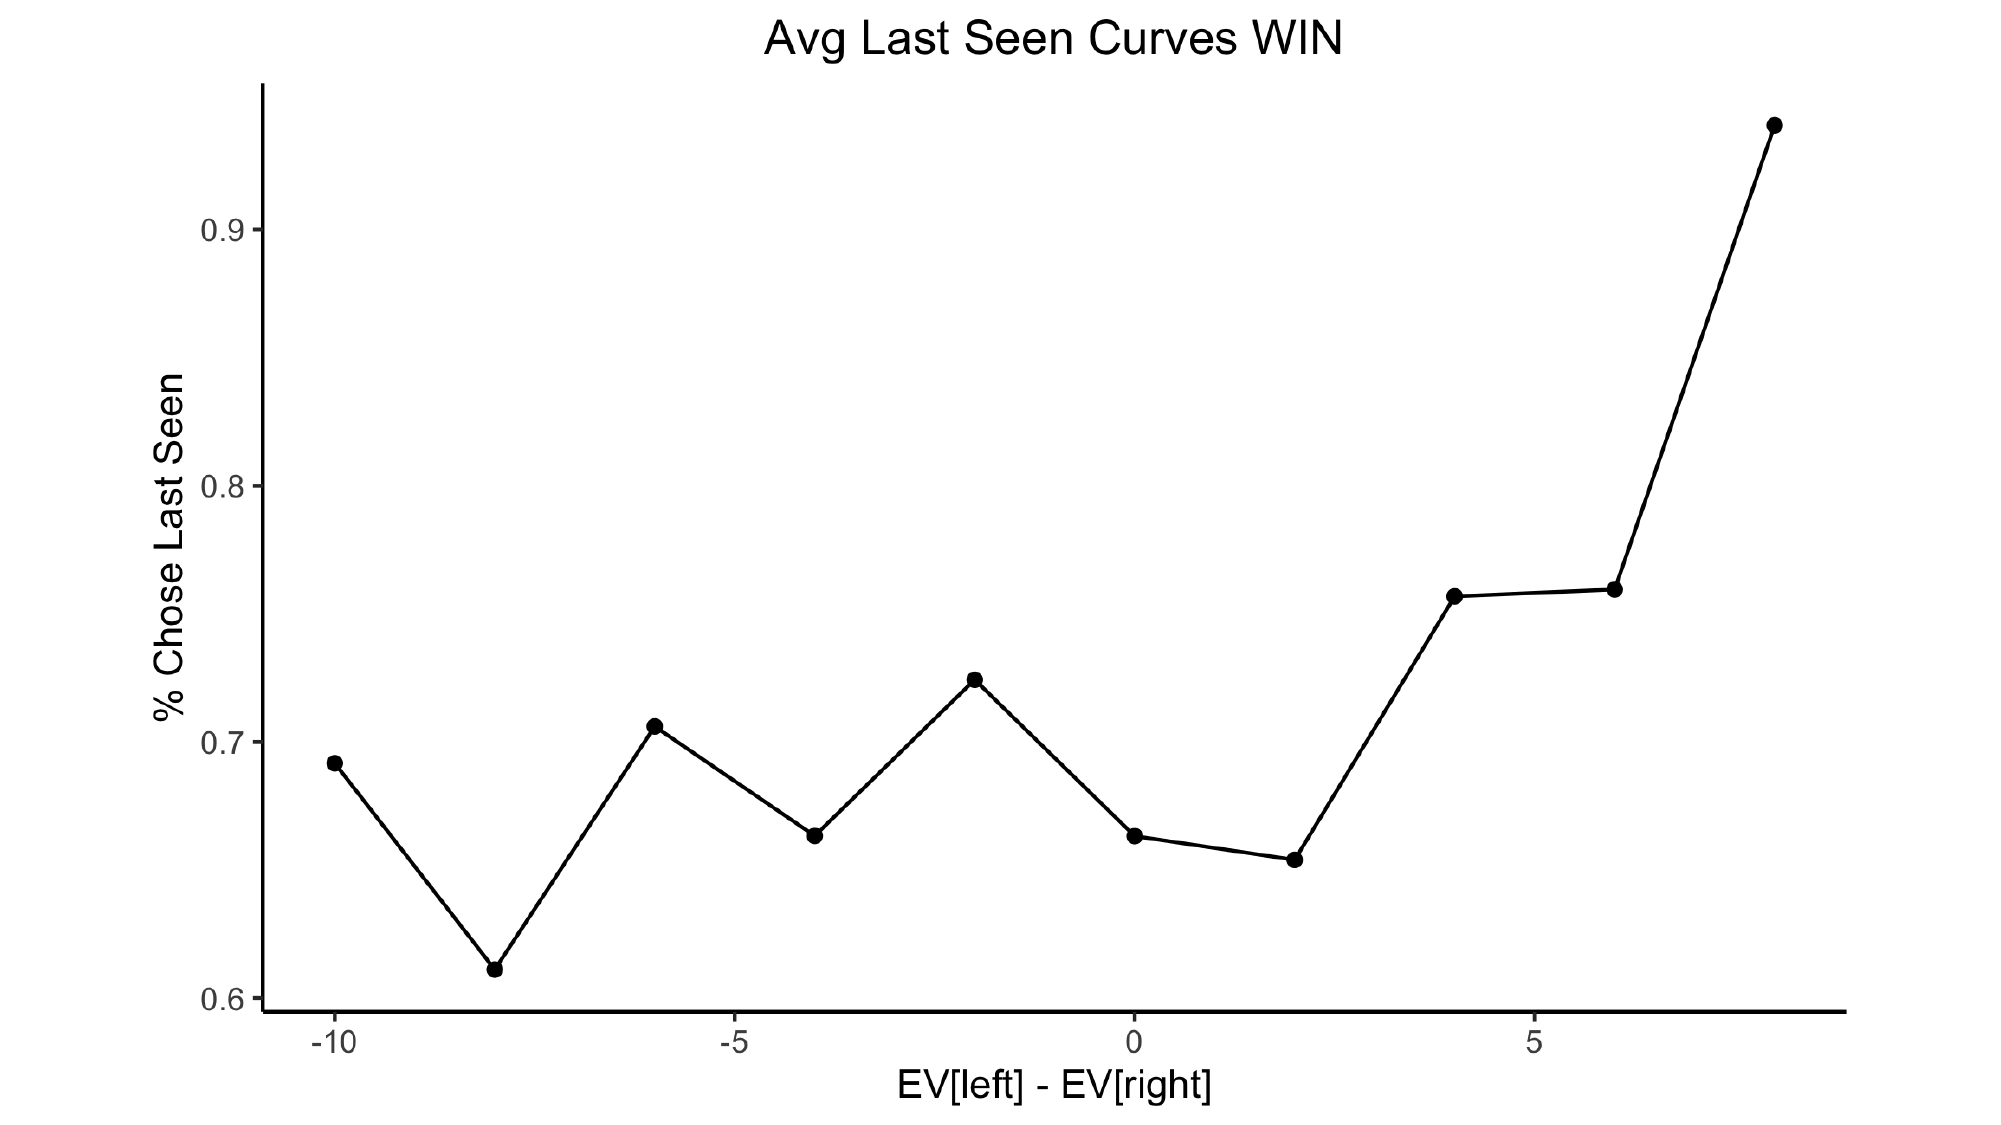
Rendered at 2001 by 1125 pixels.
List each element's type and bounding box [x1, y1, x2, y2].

picture [134, 0, 1866, 1125]
